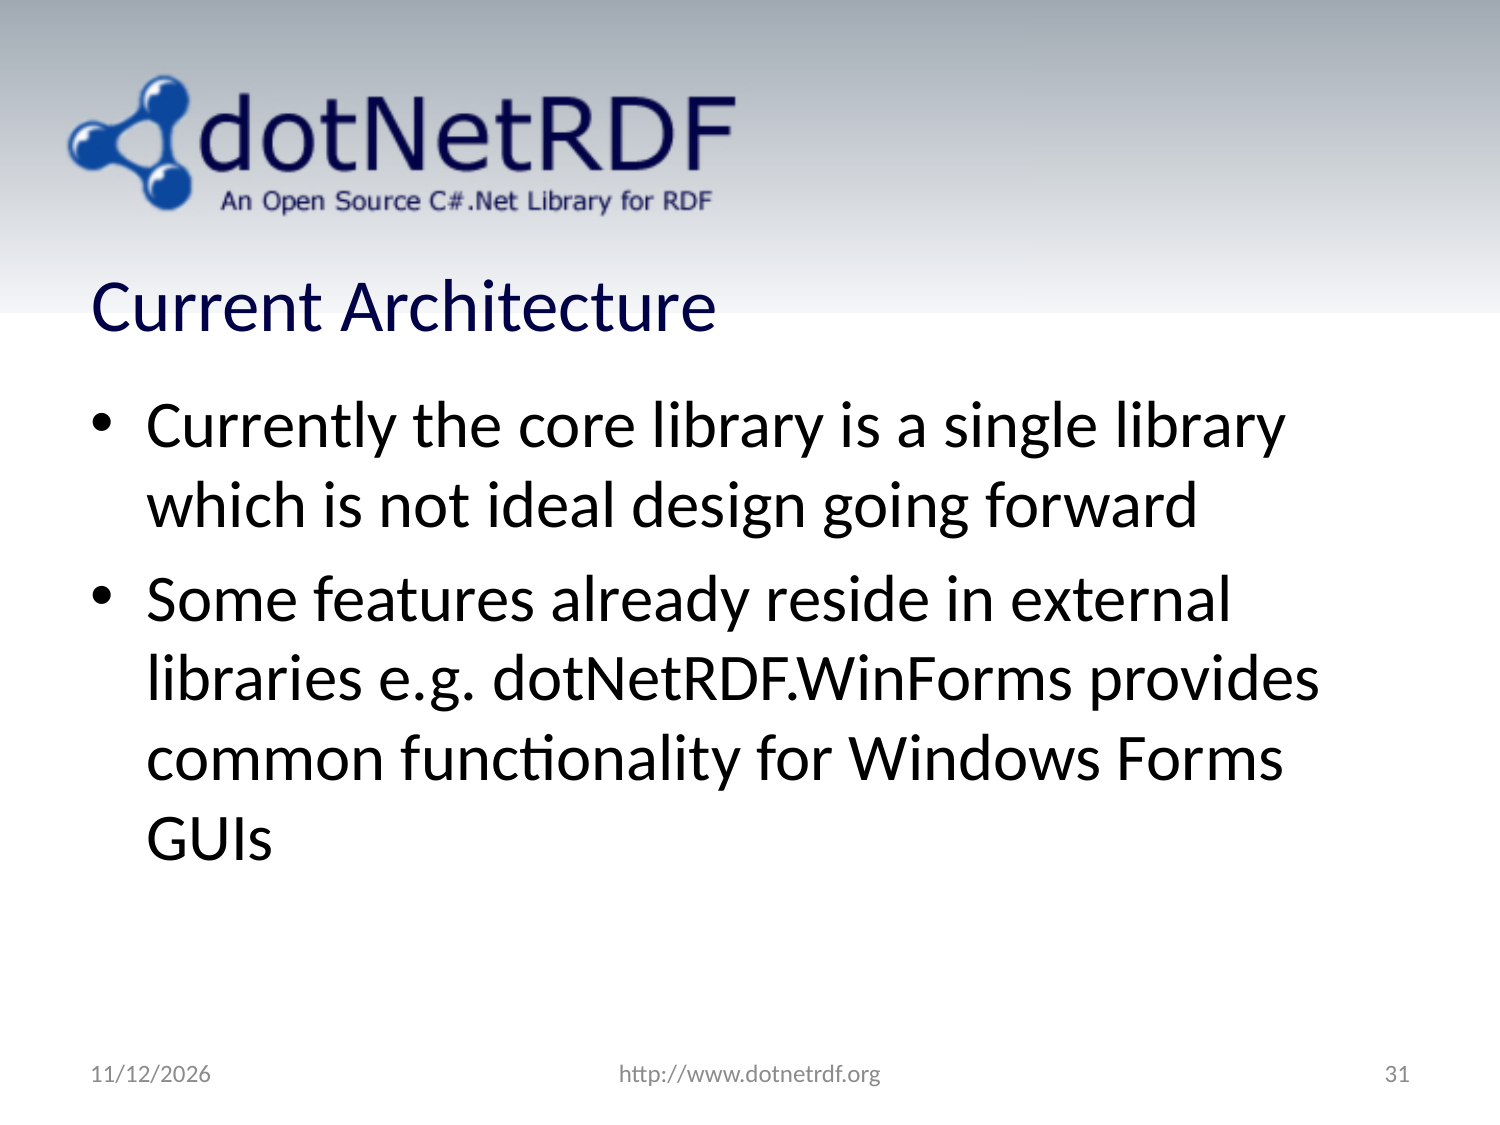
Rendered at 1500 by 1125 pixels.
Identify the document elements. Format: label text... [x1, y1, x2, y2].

footer http://www.dotnetrdf.org [512, 1042, 988, 1103]
slide_number 31 [1074, 1042, 1425, 1103]
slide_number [75, 1042, 425, 1103]
title Current Architecture [76, 243, 1424, 361]
list Currently the core library is a single library which is not ideal design going forward Some features already reside in external libraries e.g. dotNetRDF.WinForms provides common functionality for Windows Forms GUIs [75, 373, 1425, 1005]
picture [0, 0, 1500, 313]
